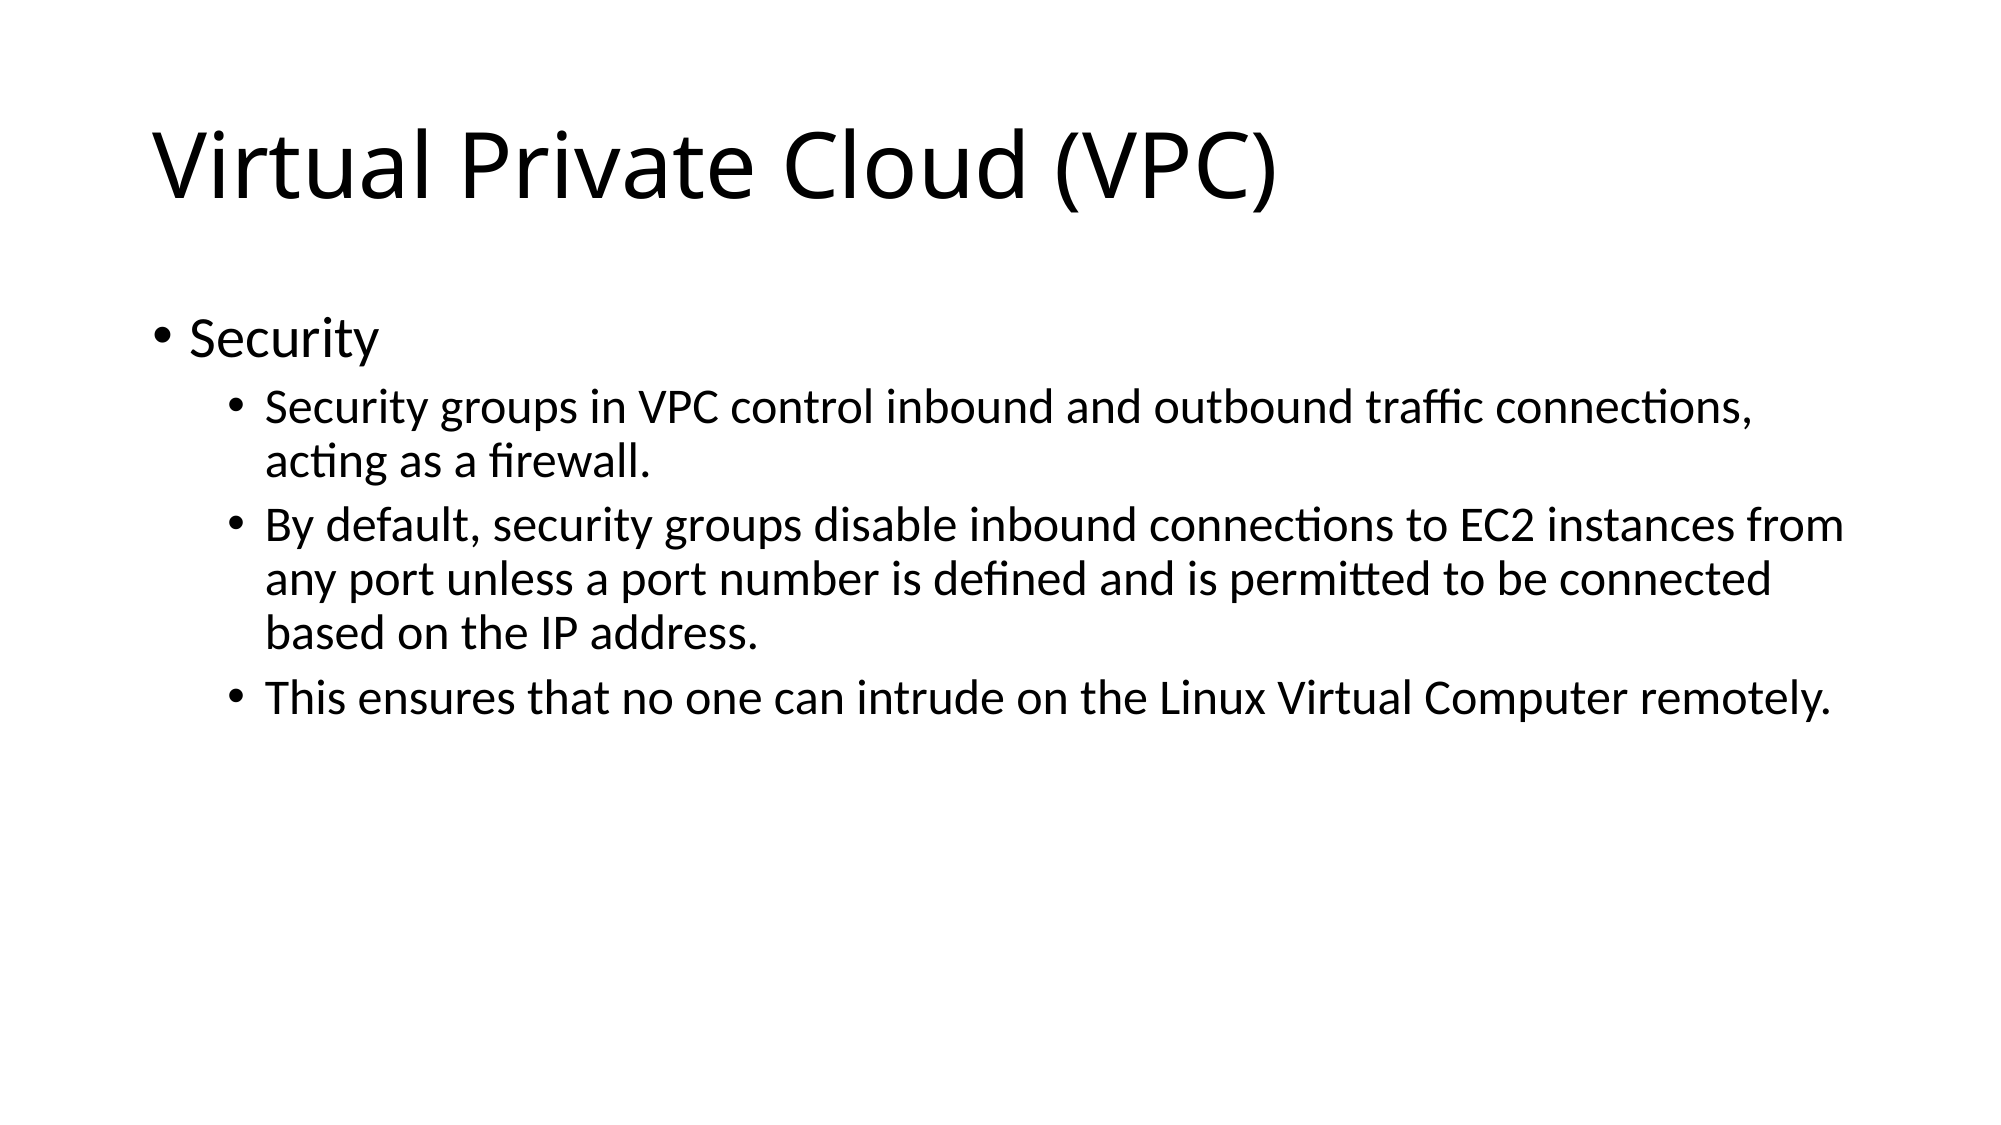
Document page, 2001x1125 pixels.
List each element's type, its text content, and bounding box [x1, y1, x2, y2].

title Virtual Private Cloud (VPC) [137, 59, 1863, 278]
list Security Security groups in VPC control inbound and outbound traffic connections, acting as a firewall. By default, security groups disable inbound connections to EC2 instances from any port unless a port number is defined and is permitted to be connected based on the IP address. This ensures that no one can intrude on the Linux Virtual Computer remotely. [137, 299, 1863, 1014]
